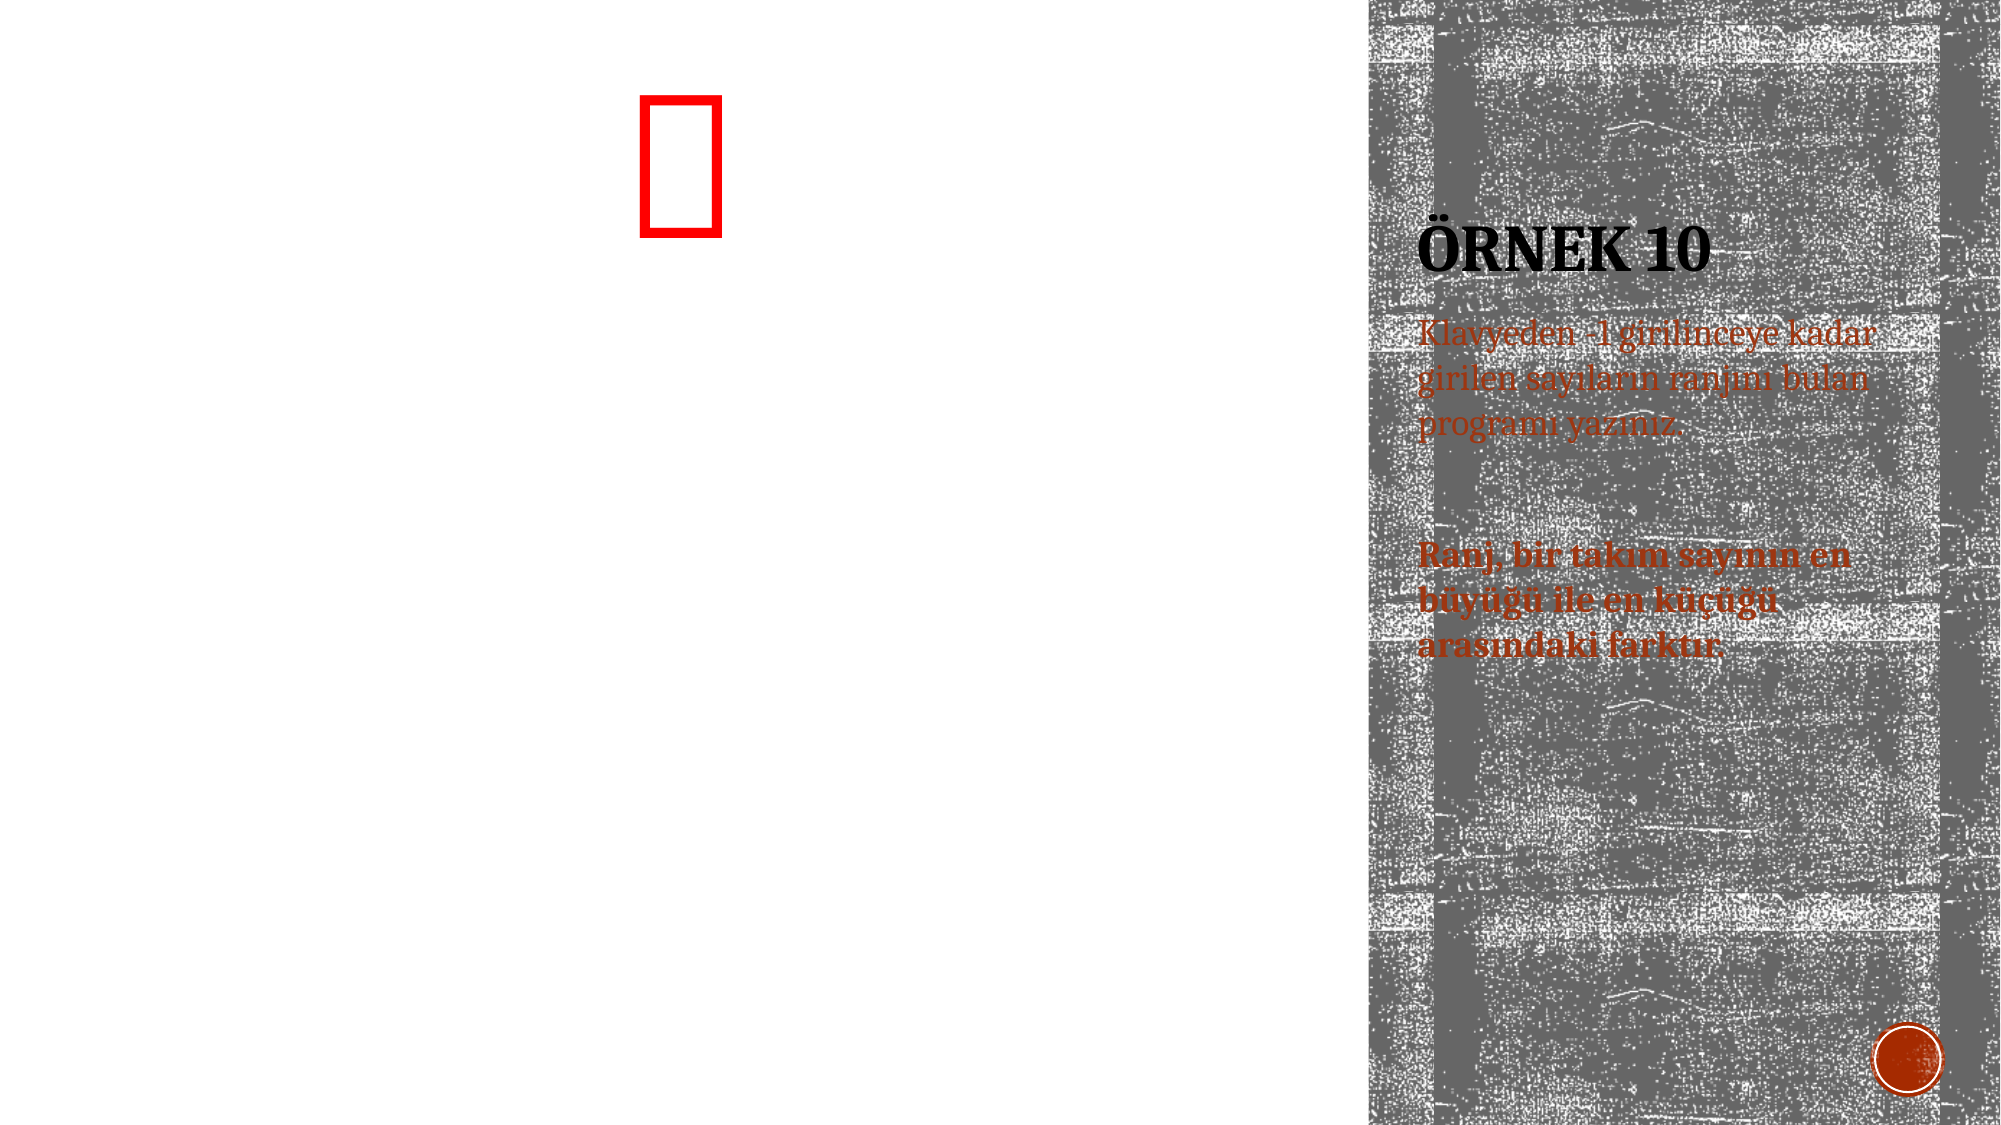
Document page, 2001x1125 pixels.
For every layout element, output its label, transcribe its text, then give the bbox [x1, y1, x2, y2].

title Örnek 10 [1402, 57, 1928, 294]
list  [39, 57, 1324, 1014]
list Klavyeden -1 girilinceye kadar girilen sayıların ranjını bulan programı yazınız. Ranj, bir takım sayının en büyüğü ile en küçüğü arasındaki farktır. [1402, 300, 1928, 1014]
